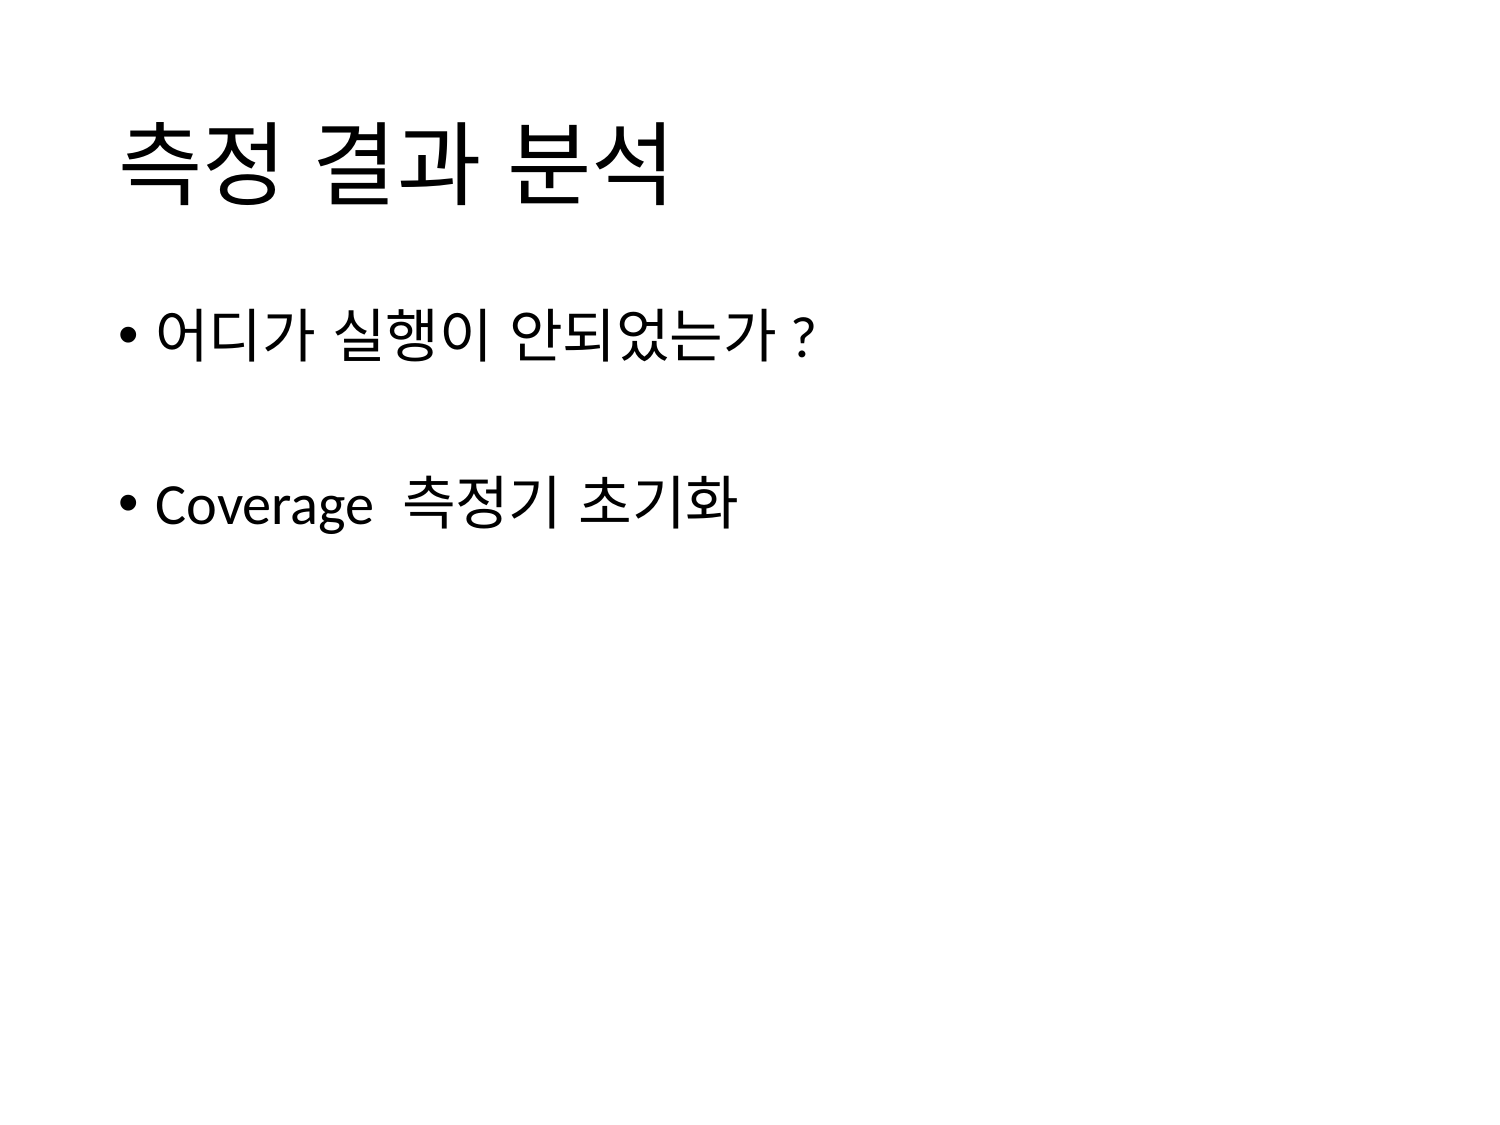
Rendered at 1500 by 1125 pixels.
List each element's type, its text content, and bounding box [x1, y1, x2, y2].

list 어디가 실행이 안되었는가? Coverage 측정기 초기화 [103, 299, 1397, 1014]
title 측정 결과 분석 [103, 59, 1397, 278]
